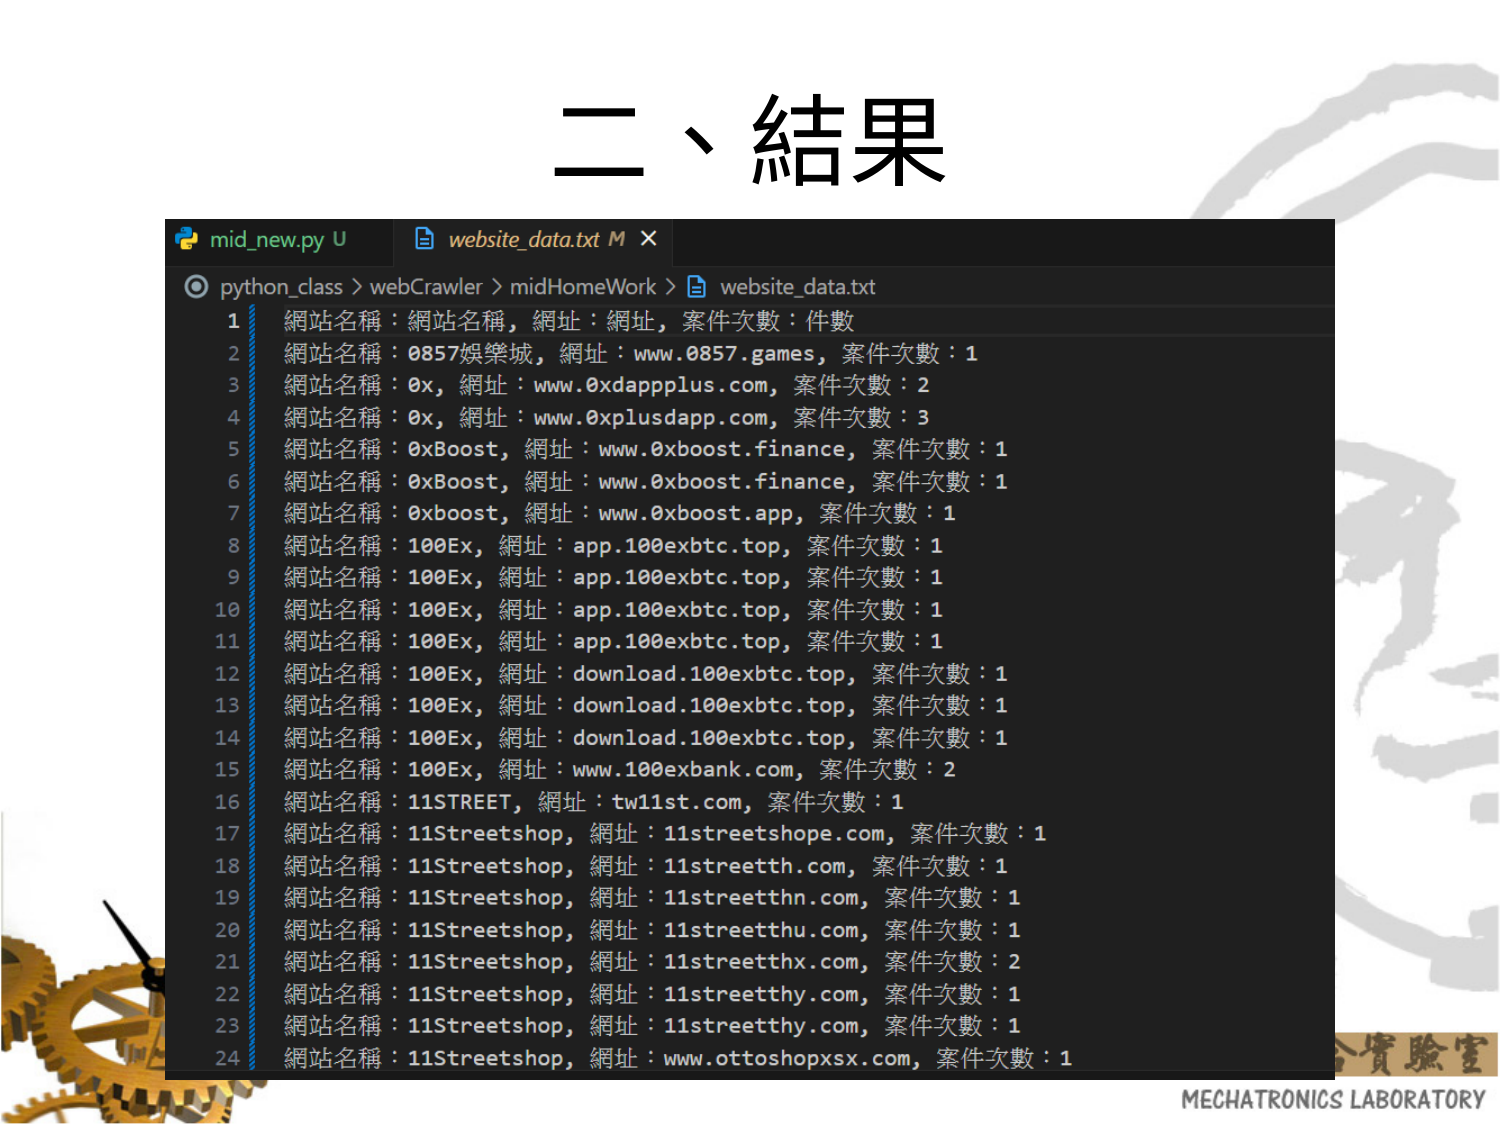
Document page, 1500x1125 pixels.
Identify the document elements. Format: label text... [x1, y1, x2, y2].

title 二、結果 [75, 45, 1425, 233]
picture [0, 0, 1500, 1125]
